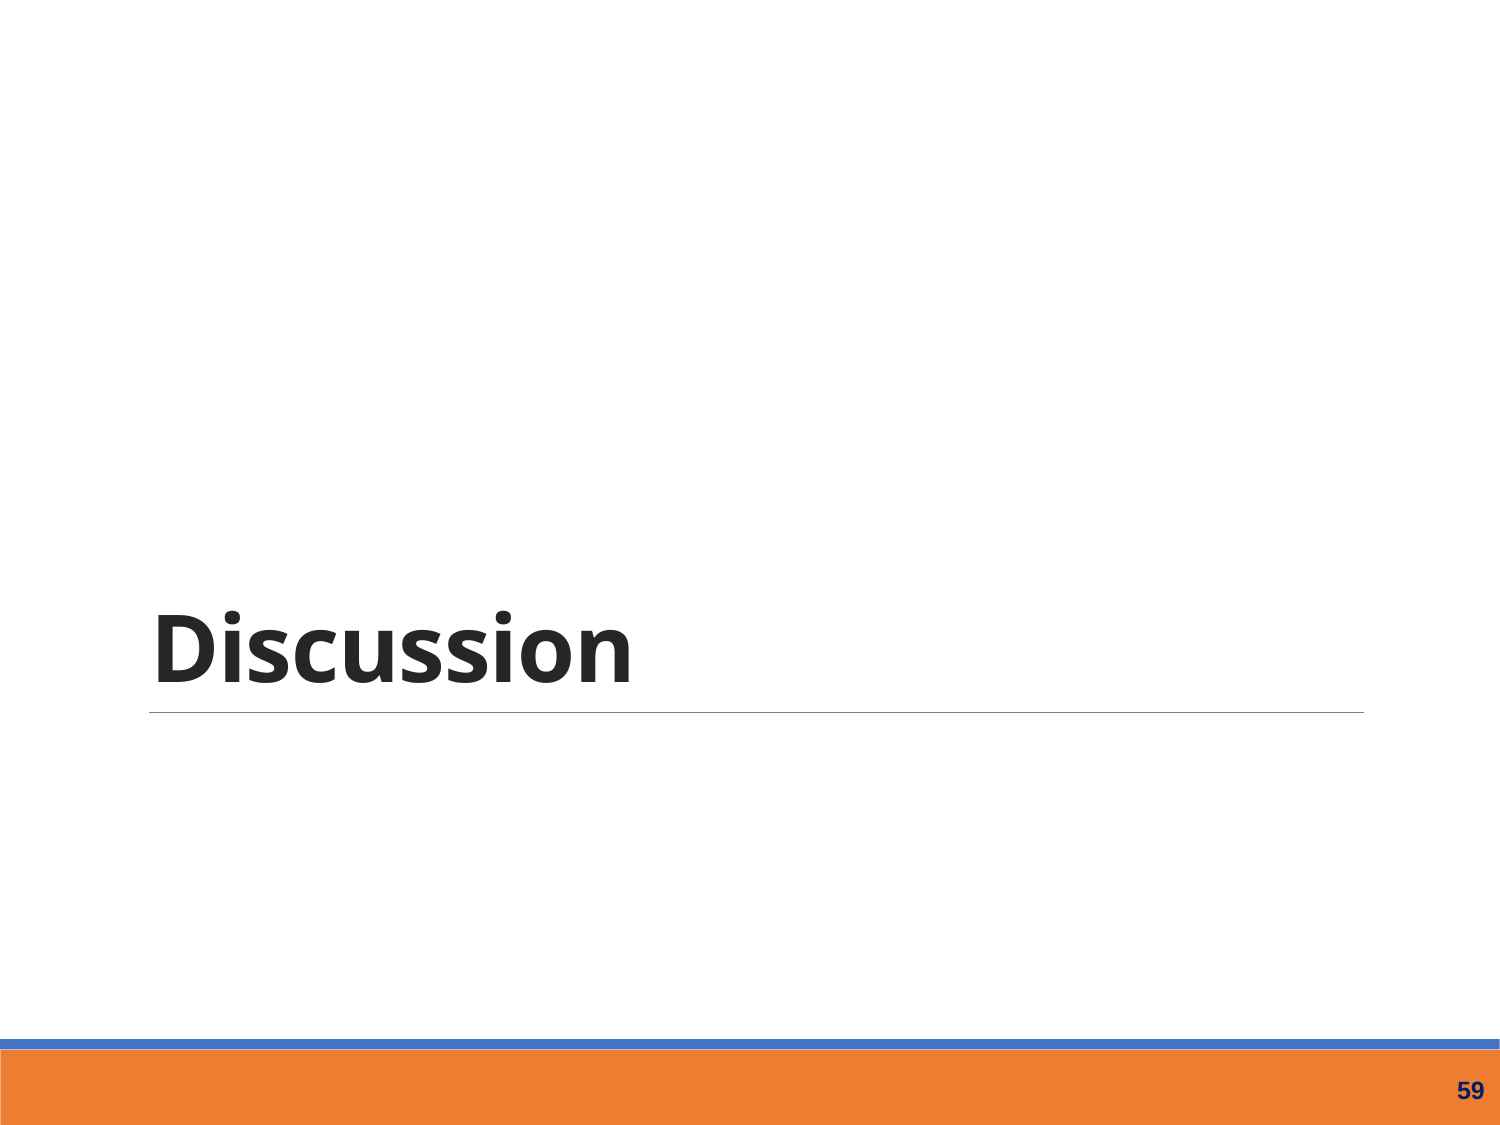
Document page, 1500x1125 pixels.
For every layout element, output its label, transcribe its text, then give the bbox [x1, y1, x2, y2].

slide_number 59 [1385, 1059, 1500, 1120]
title Discussion [135, 124, 1373, 710]
